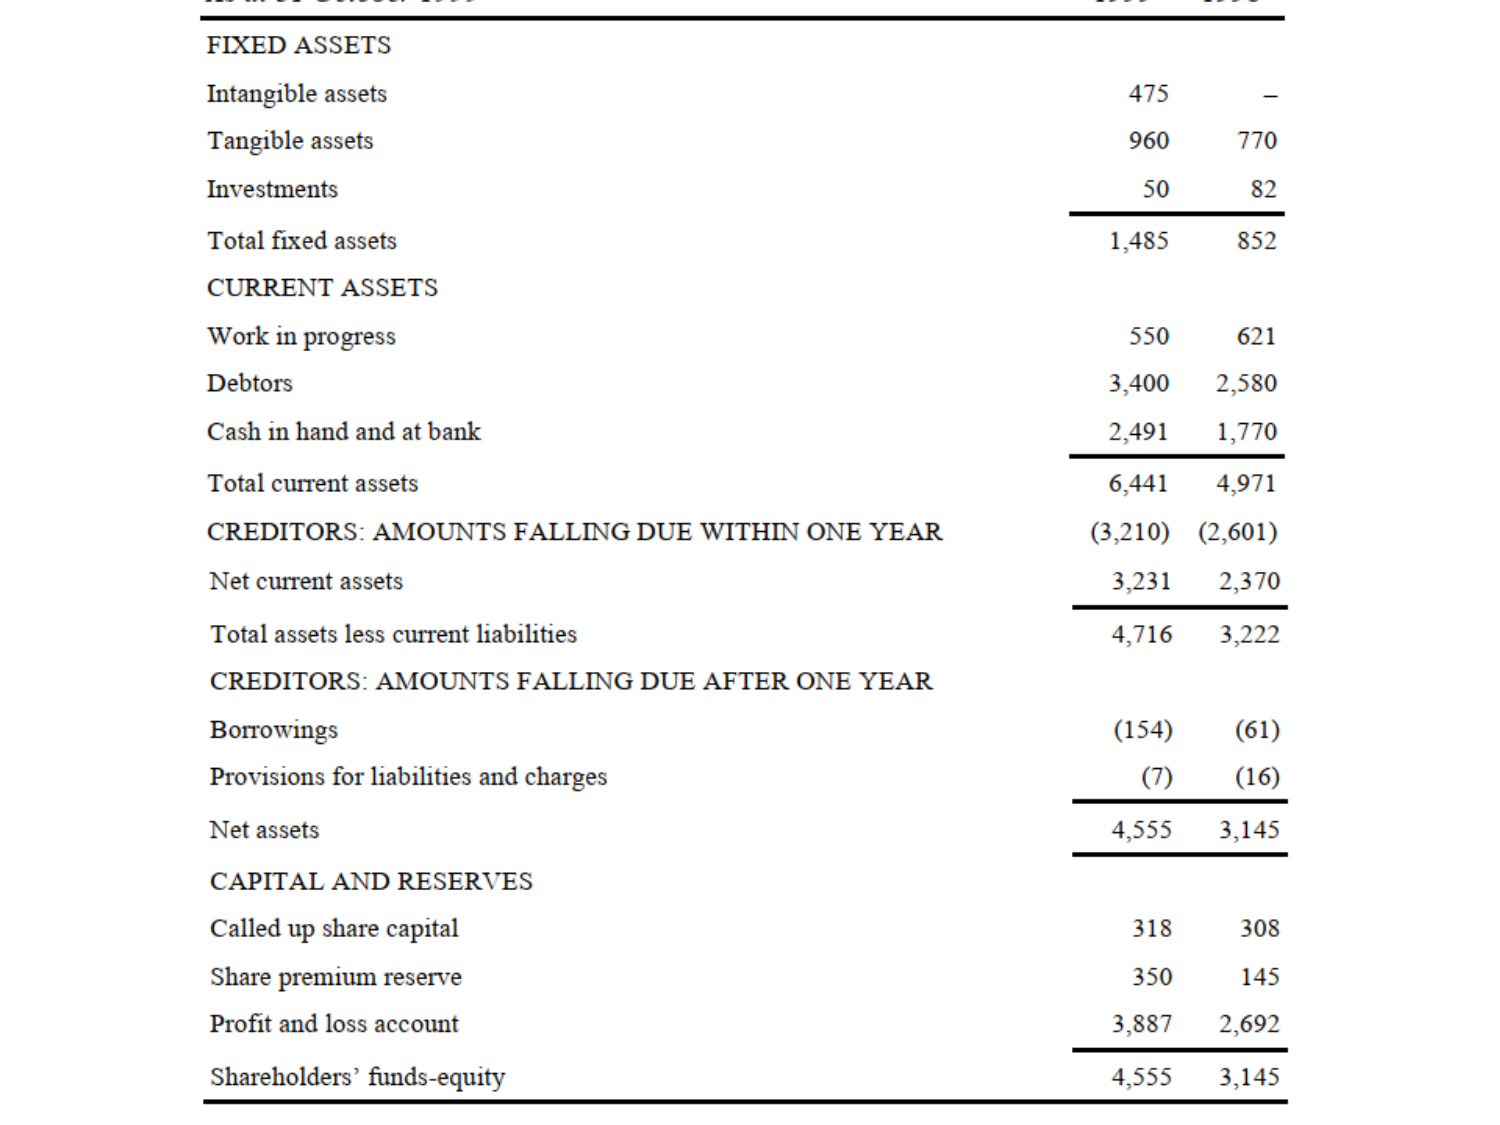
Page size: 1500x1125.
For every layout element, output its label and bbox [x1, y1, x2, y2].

picture [187, 0, 1308, 1120]
